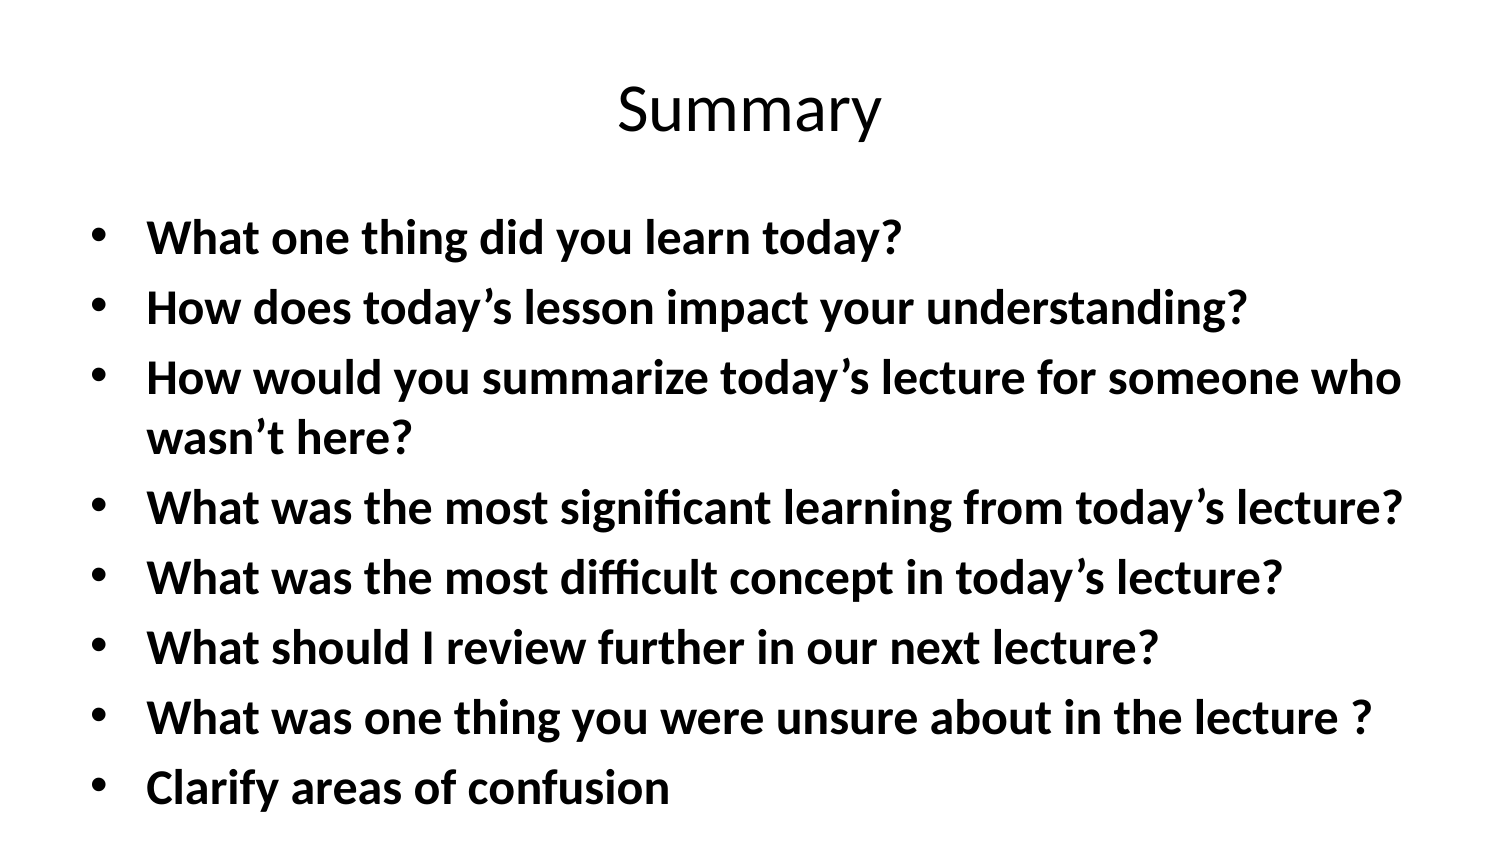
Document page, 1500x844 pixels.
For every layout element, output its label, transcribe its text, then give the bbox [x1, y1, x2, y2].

title Summary [75, 33, 1425, 175]
list What one thing did you learn today? How does today’s lesson impact your understanding? How would you summarize today’s lecture for someone who wasn’t here? What was the most significant learning from today’s lecture? What was the most difficult concept in today’s lecture? What should I review further in our next lecture? What was one thing you were unsure about in the lecture ? Clarify areas of confusion [75, 196, 1425, 754]
